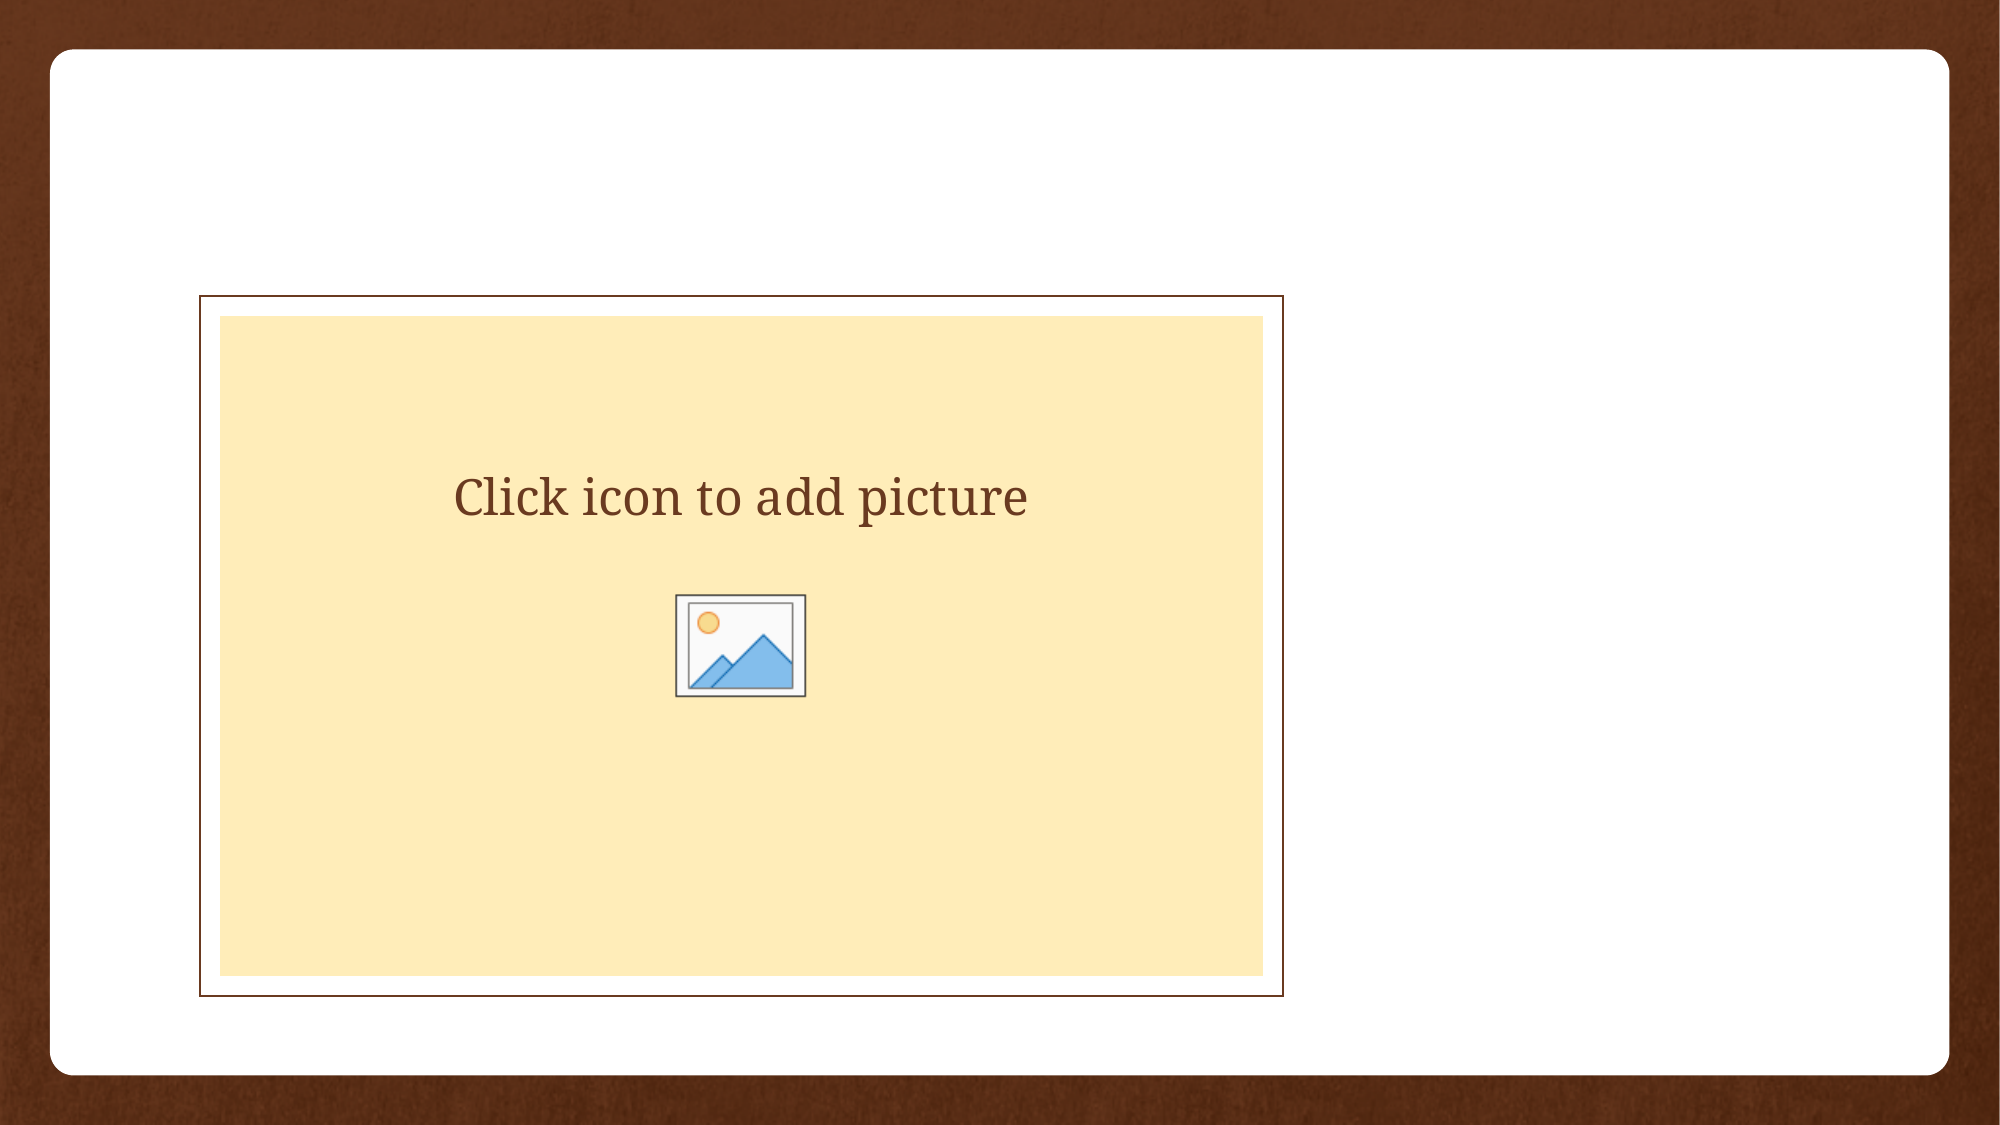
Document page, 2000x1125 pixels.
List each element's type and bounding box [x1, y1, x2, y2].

picture [219, 315, 1264, 976]
